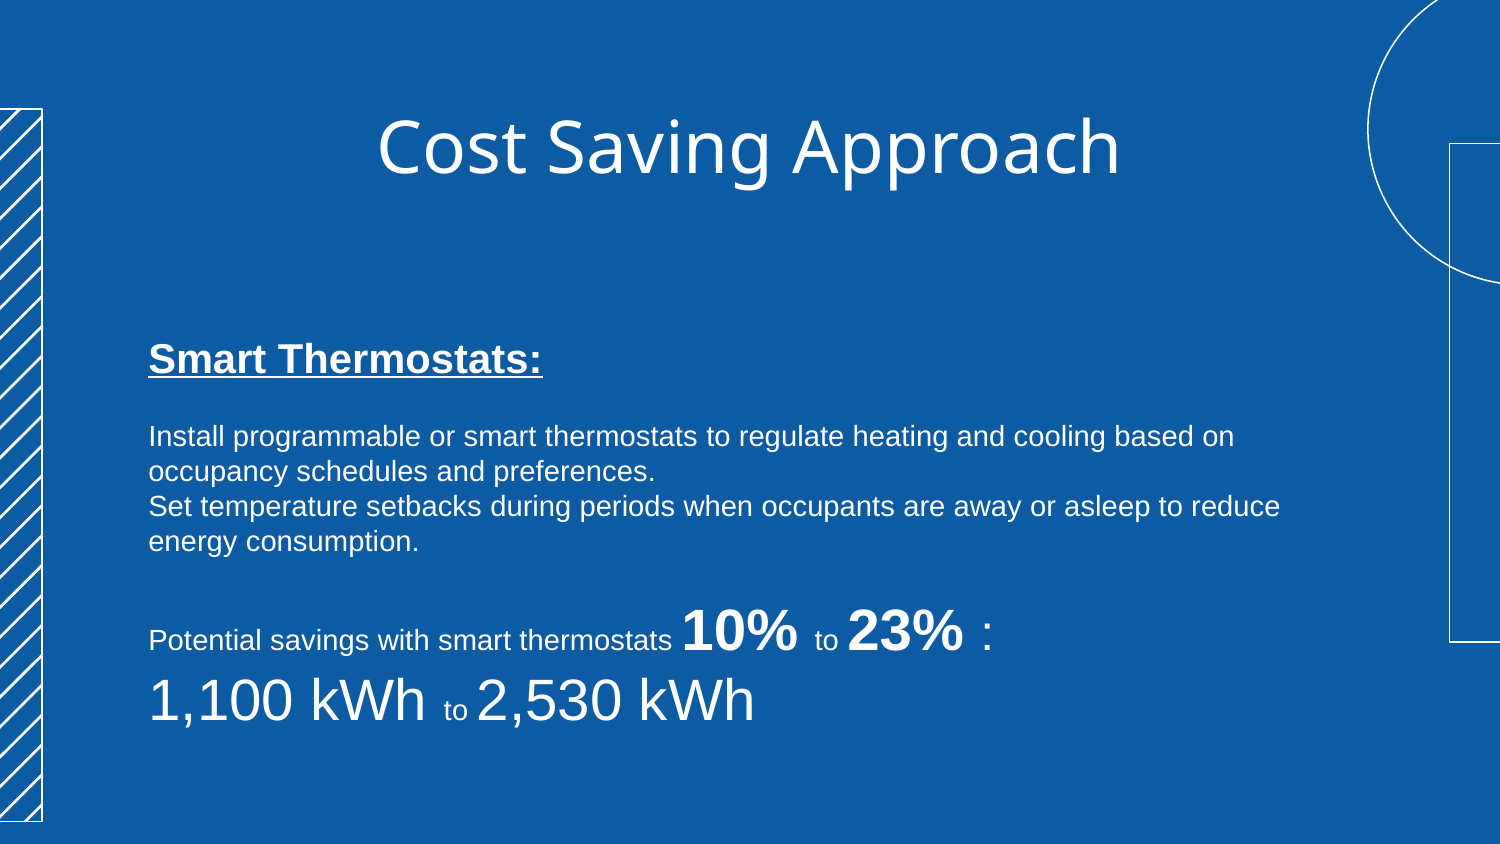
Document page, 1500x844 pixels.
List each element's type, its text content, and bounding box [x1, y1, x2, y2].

title Cost Saving Approach [118, 72, 1382, 167]
text_box Smart Thermostats: Install programmable or smart thermostats to regulate heating and cooling based on occupancy schedules and preferences. Set temperature setbacks during periods when occupants are away or asleep to reduce energy consumption. Potential savings with smart thermostats 10% to 23% : 1,100 kWh to 2,530 kWh [133, 324, 1319, 740]
